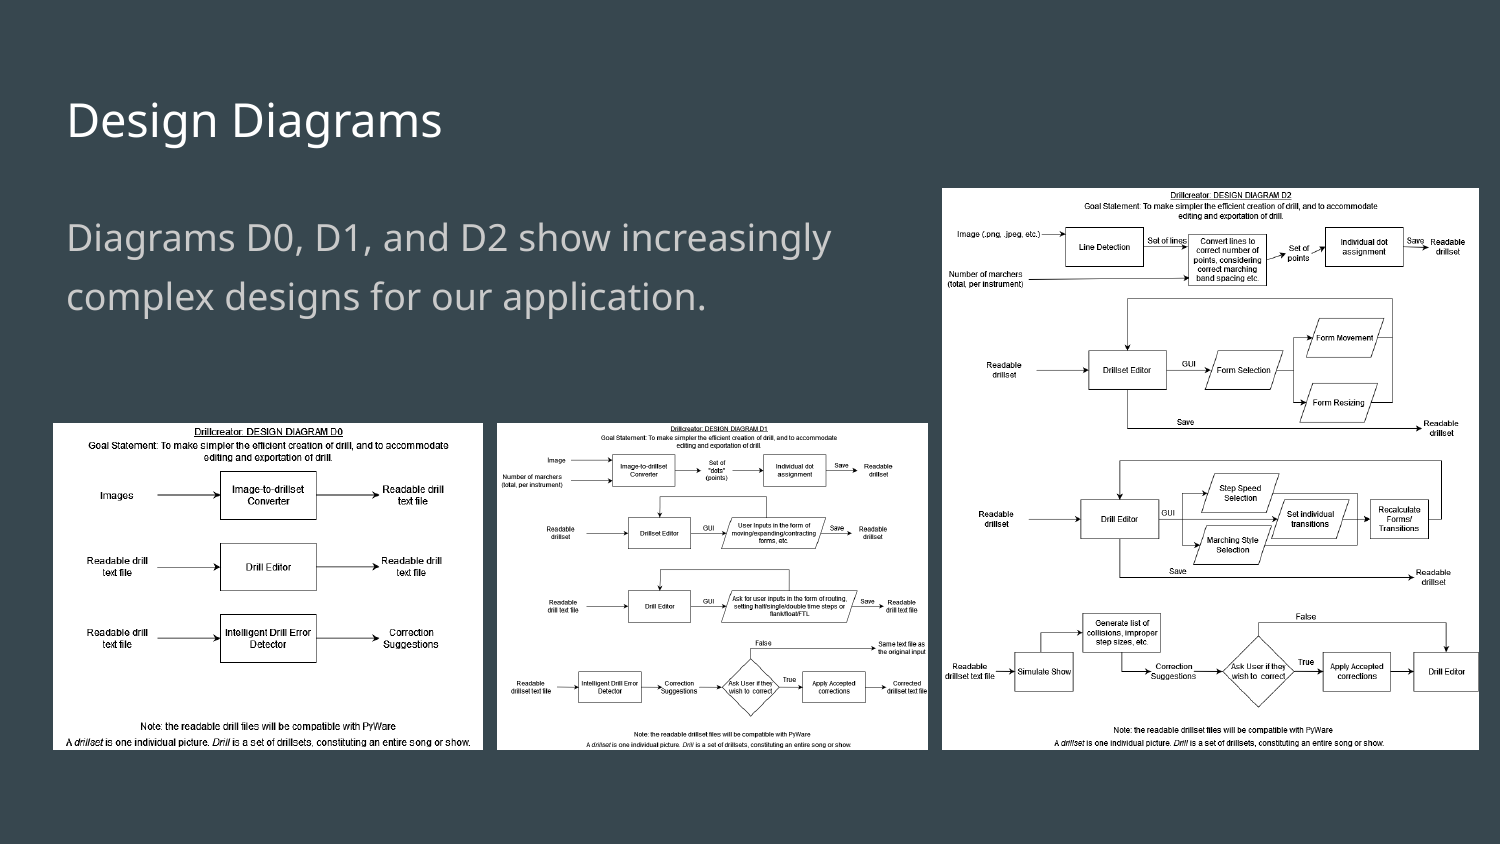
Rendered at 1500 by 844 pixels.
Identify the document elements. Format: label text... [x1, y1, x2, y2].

text_box [487, 493, 491, 560]
picture [53, 423, 483, 750]
picture [942, 188, 1479, 750]
picture [496, 423, 929, 750]
title Design Diagrams [51, 72, 1449, 167]
list Diagrams D0, D1, and D2 show increasingly complex designs for our application. [51, 189, 940, 750]
